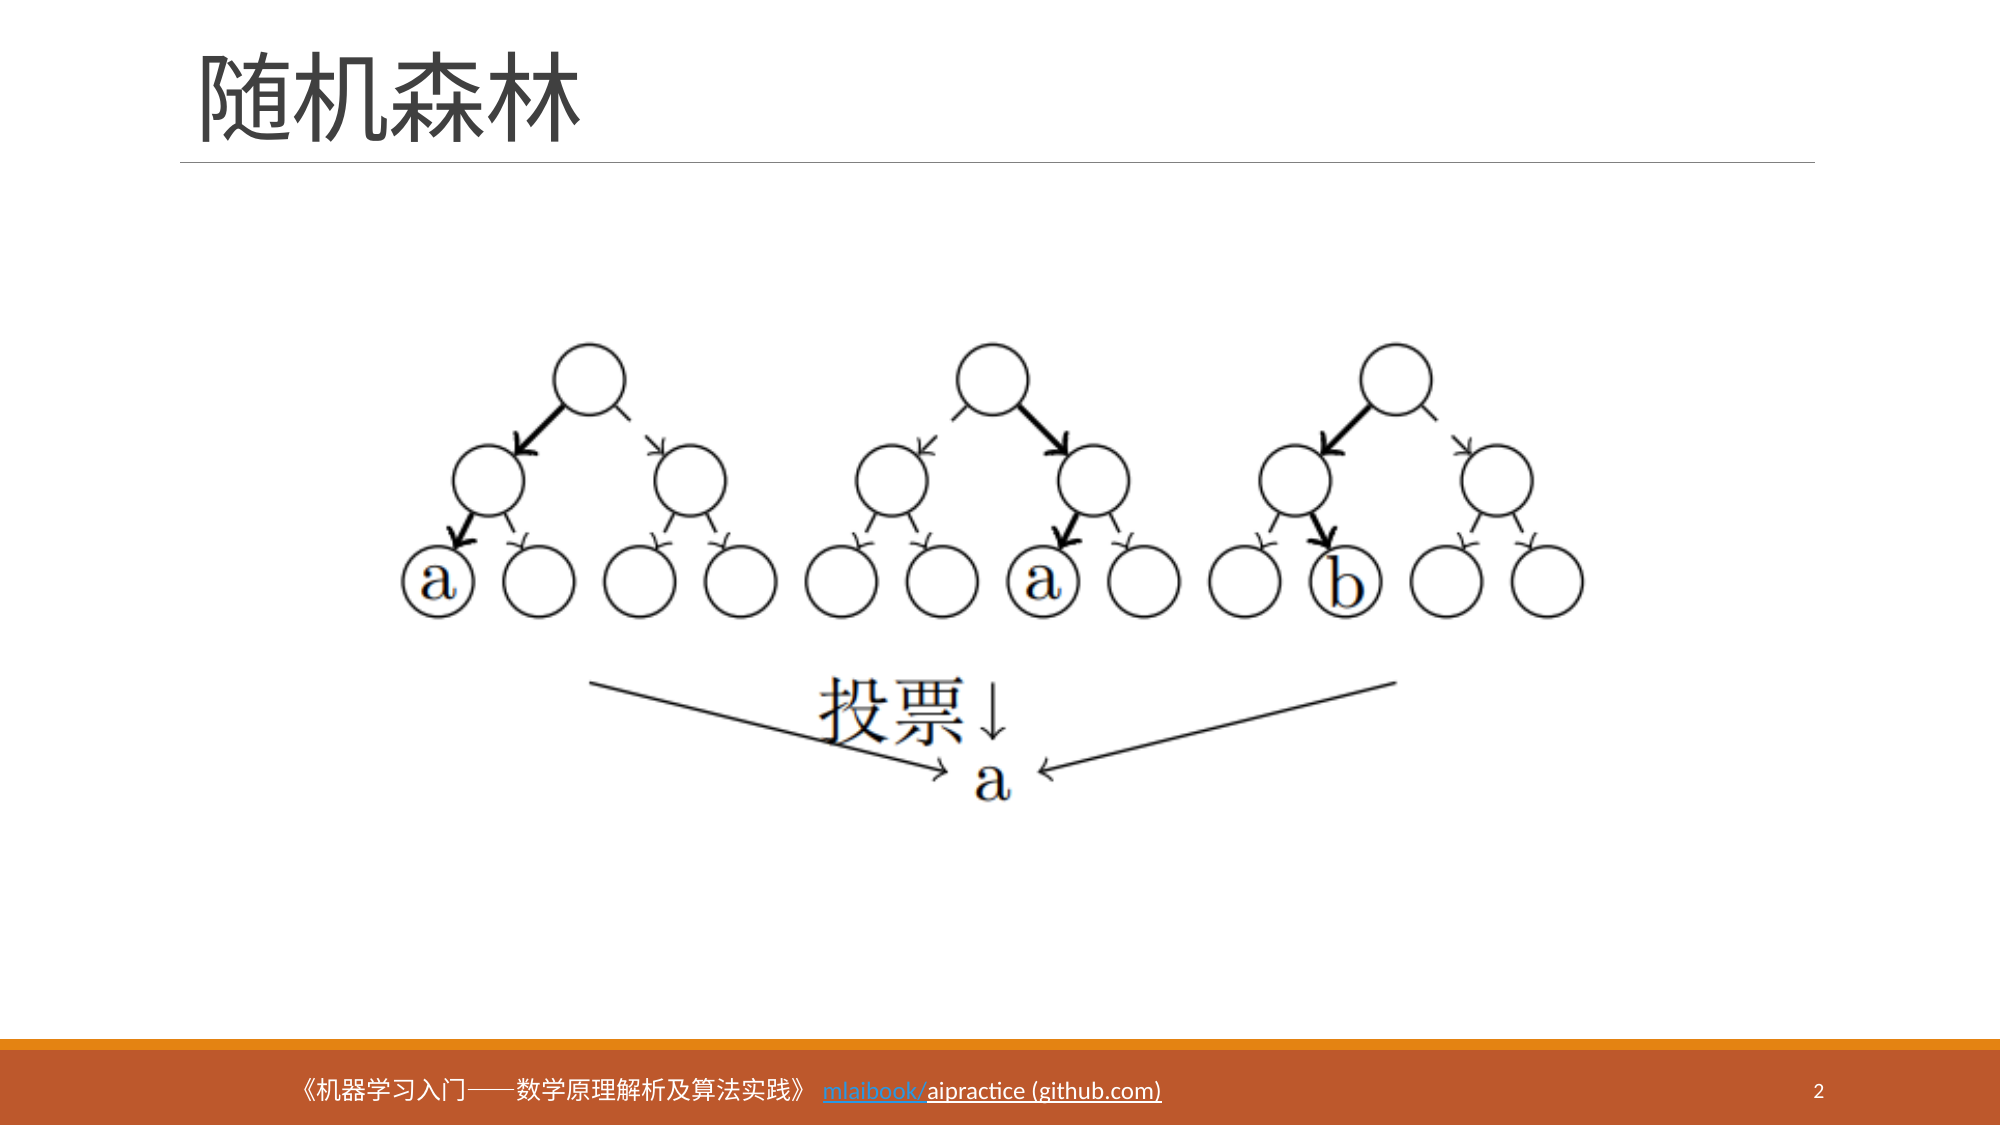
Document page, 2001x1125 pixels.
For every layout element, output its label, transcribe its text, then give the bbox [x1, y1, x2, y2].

slide_number 2 [1624, 1059, 1840, 1120]
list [361, 309, 1638, 816]
title 随机森林 [180, 47, 1830, 162]
